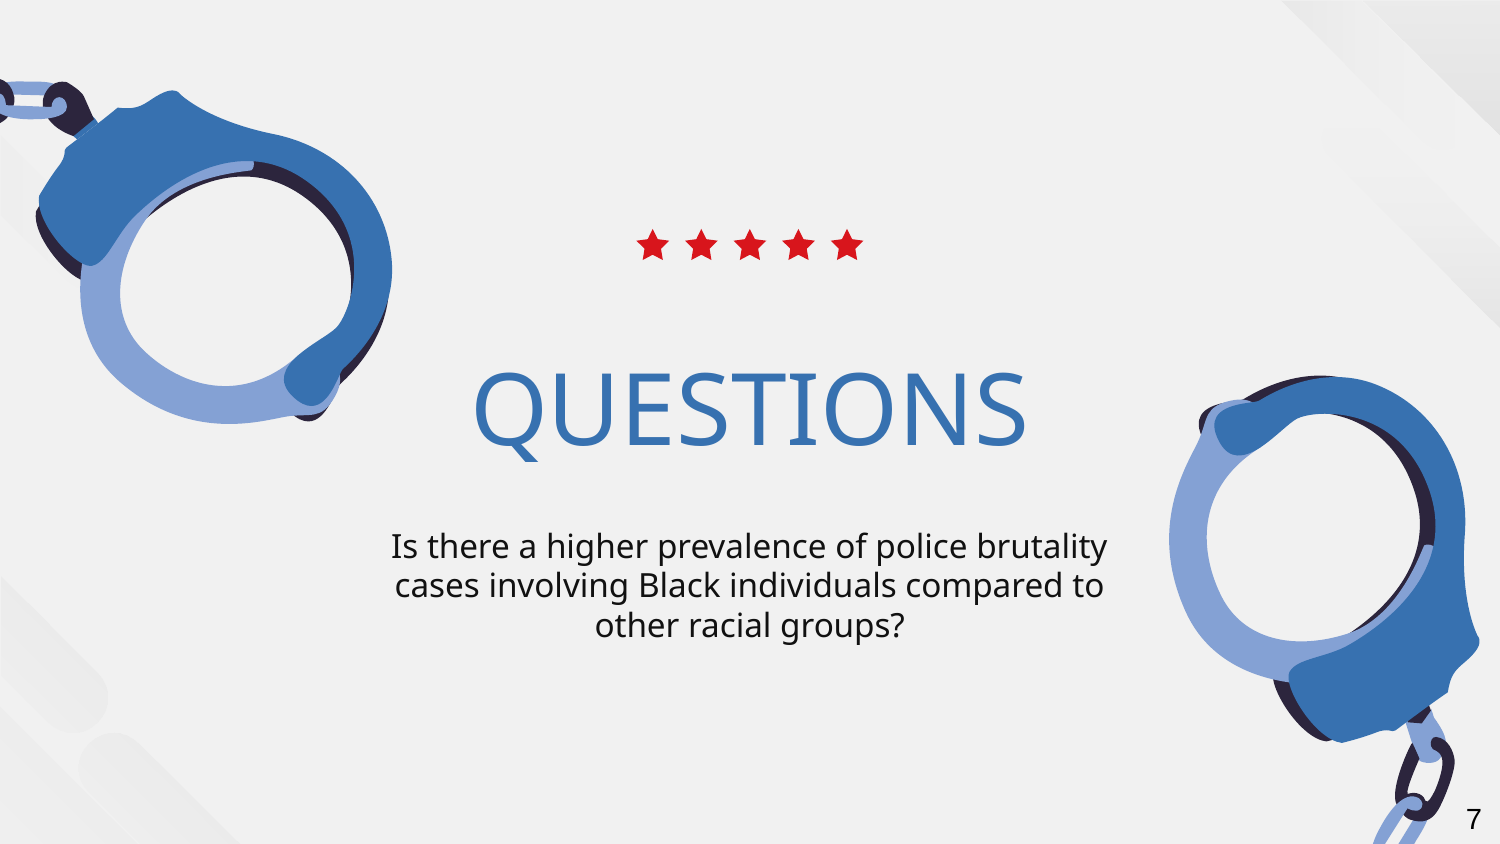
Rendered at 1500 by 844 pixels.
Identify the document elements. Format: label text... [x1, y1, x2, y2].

subtitle Is there a higher prevalence of police brutality cases involving Black individuals compared to other racial groups? [369, 524, 1115, 645]
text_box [0, 77, 398, 425]
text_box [636, 228, 864, 261]
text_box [1120, 390, 1500, 794]
title QUESTIONS [415, 288, 1085, 523]
